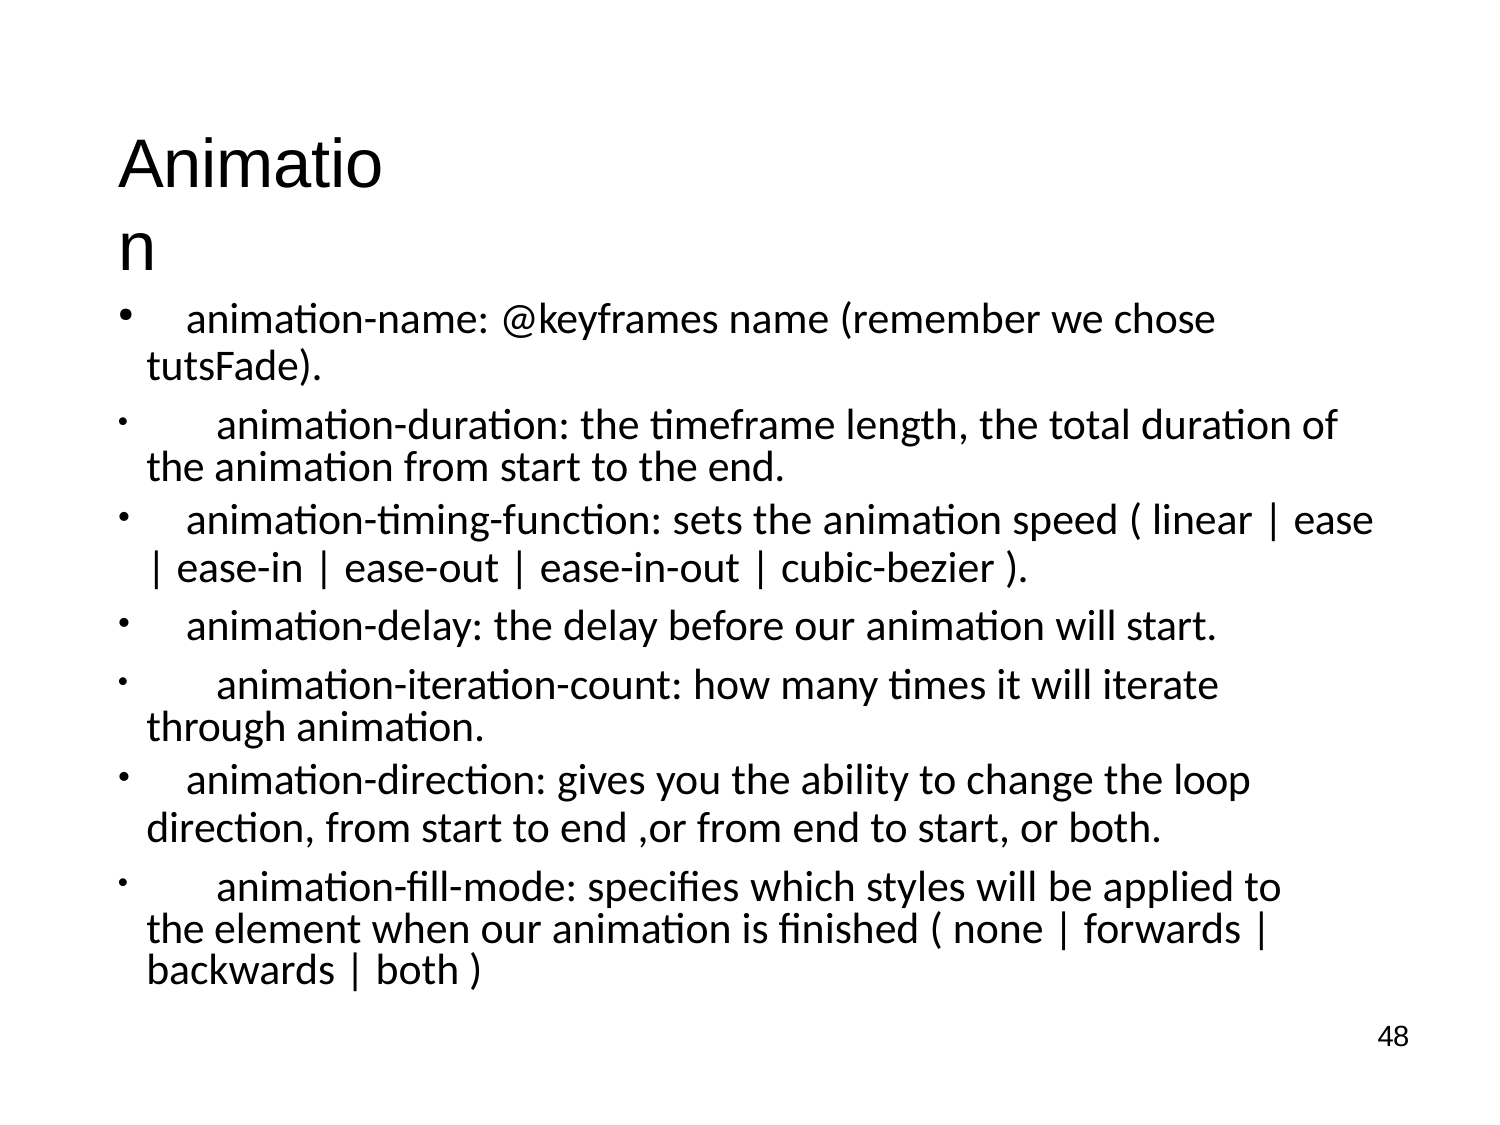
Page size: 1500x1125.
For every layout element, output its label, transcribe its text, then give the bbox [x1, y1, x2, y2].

text_box animation-name: @keyframes name (remember we chose tutsFade). animation-duration: the timeframe length, the total duration of the animation from start to the end. animation-timing-function: sets the animation speed ( linear | ease | ease-in | ease-out | ease-in-out | cubic-bezier ). animation-delay: the delay before our animation will start. animation-iteration-count: how many times it will iterate through animation. animation-direction: gives you the ability to change the loop direction, from start to end ,or from end to start, or both. animation-fill-mode: specifies which styles will be applied to the element when our animation is finished ( none | forwards | backwards | both ) [116, 292, 1382, 994]
title Animation [116, 116, 406, 292]
slide_number 48 [1371, 1031, 1419, 1125]
